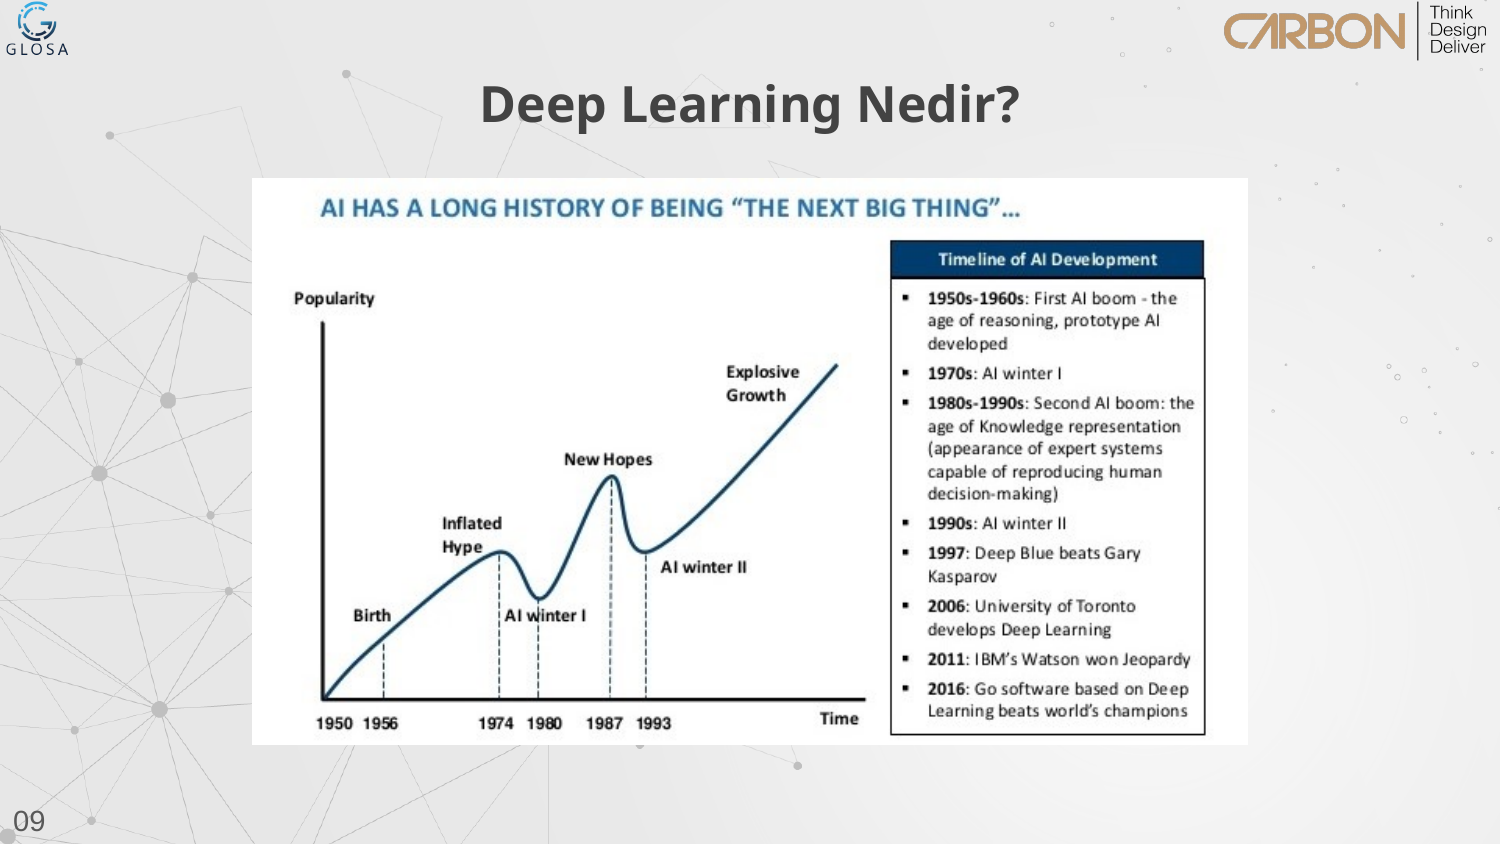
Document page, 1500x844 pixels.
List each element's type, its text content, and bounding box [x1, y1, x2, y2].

picture [252, 177, 1248, 745]
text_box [1, 0, 72, 69]
picture [1209, 0, 1500, 66]
text_box 09 [0, 796, 68, 844]
title Deep Learning Nedir? [322, 57, 1178, 140]
